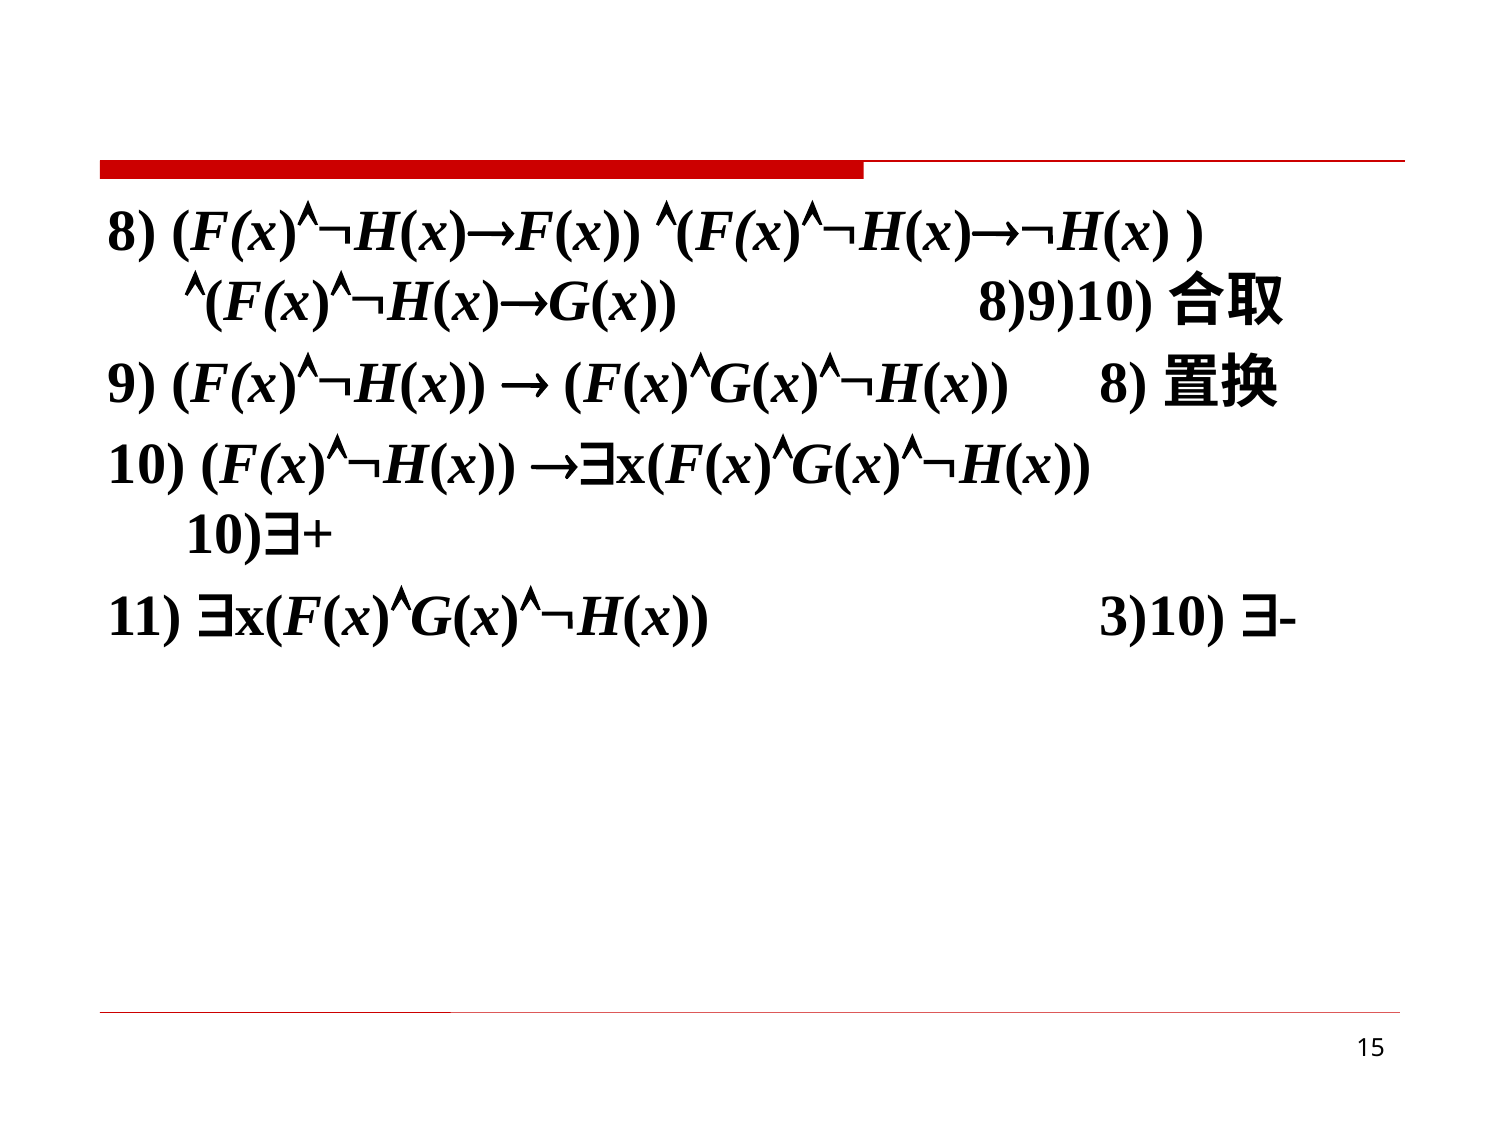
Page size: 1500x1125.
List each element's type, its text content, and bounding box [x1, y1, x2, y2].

list 8) (F(x)H(x)F(x)) (F(x)H(x)H(x) ) (F(x)H(x)G(x)) 8)9)10)合取 9) (F(x)H(x))  (F(x)G(x)H(x)) 8)置换 10) (F(x)H(x)) x(F(x)G(x)H(x)) 10)+ 11) x(F(x)G(x)H(x)) 3)10) - [92, 184, 1406, 988]
slide_number 15 [1074, 1024, 1401, 1103]
